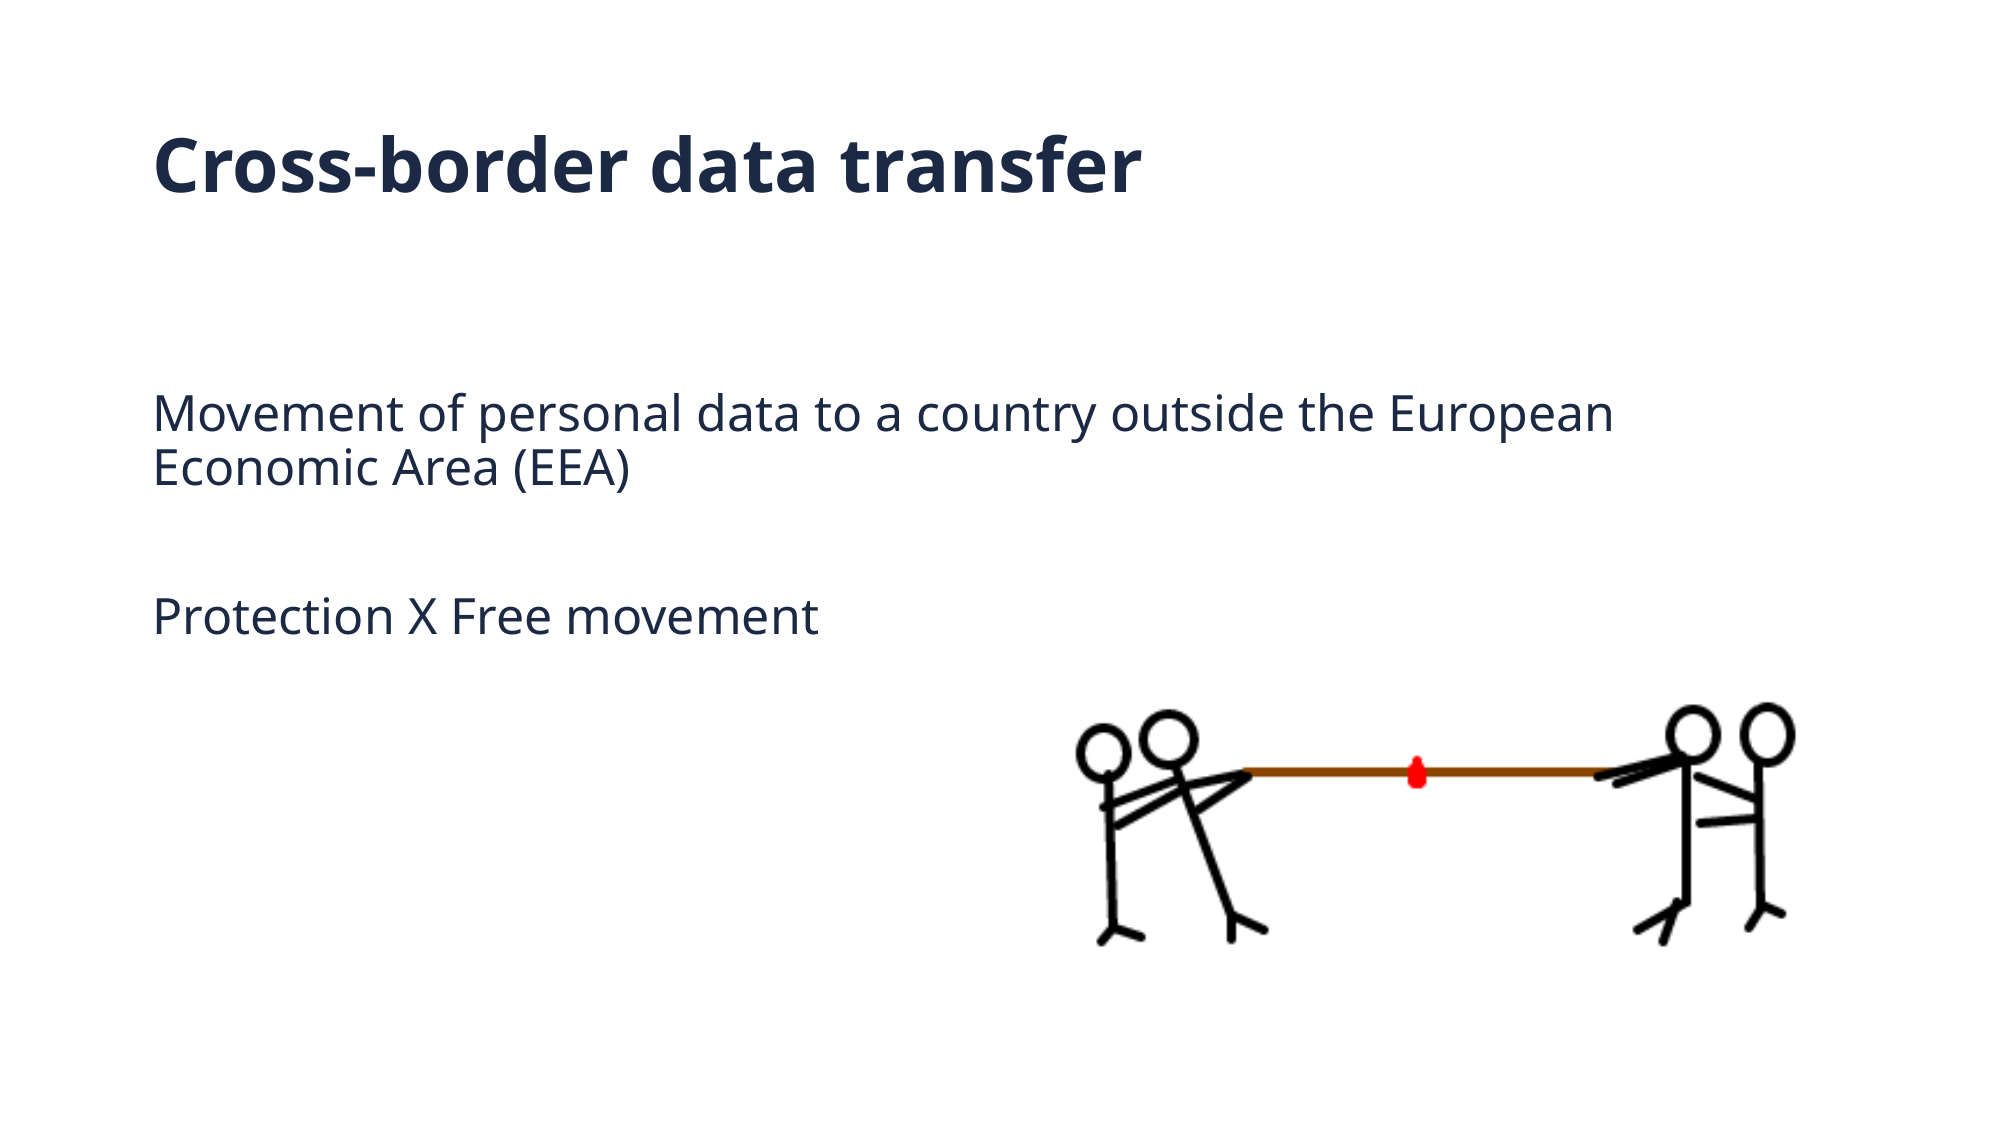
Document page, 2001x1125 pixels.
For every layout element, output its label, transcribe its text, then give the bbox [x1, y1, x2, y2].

picture [1065, 640, 1810, 1005]
title Cross-border data transfer [137, 59, 1863, 278]
list Movement of personal data to a country outside the European Economic Area (EEA) Protection X Free movement [137, 299, 1722, 1005]
